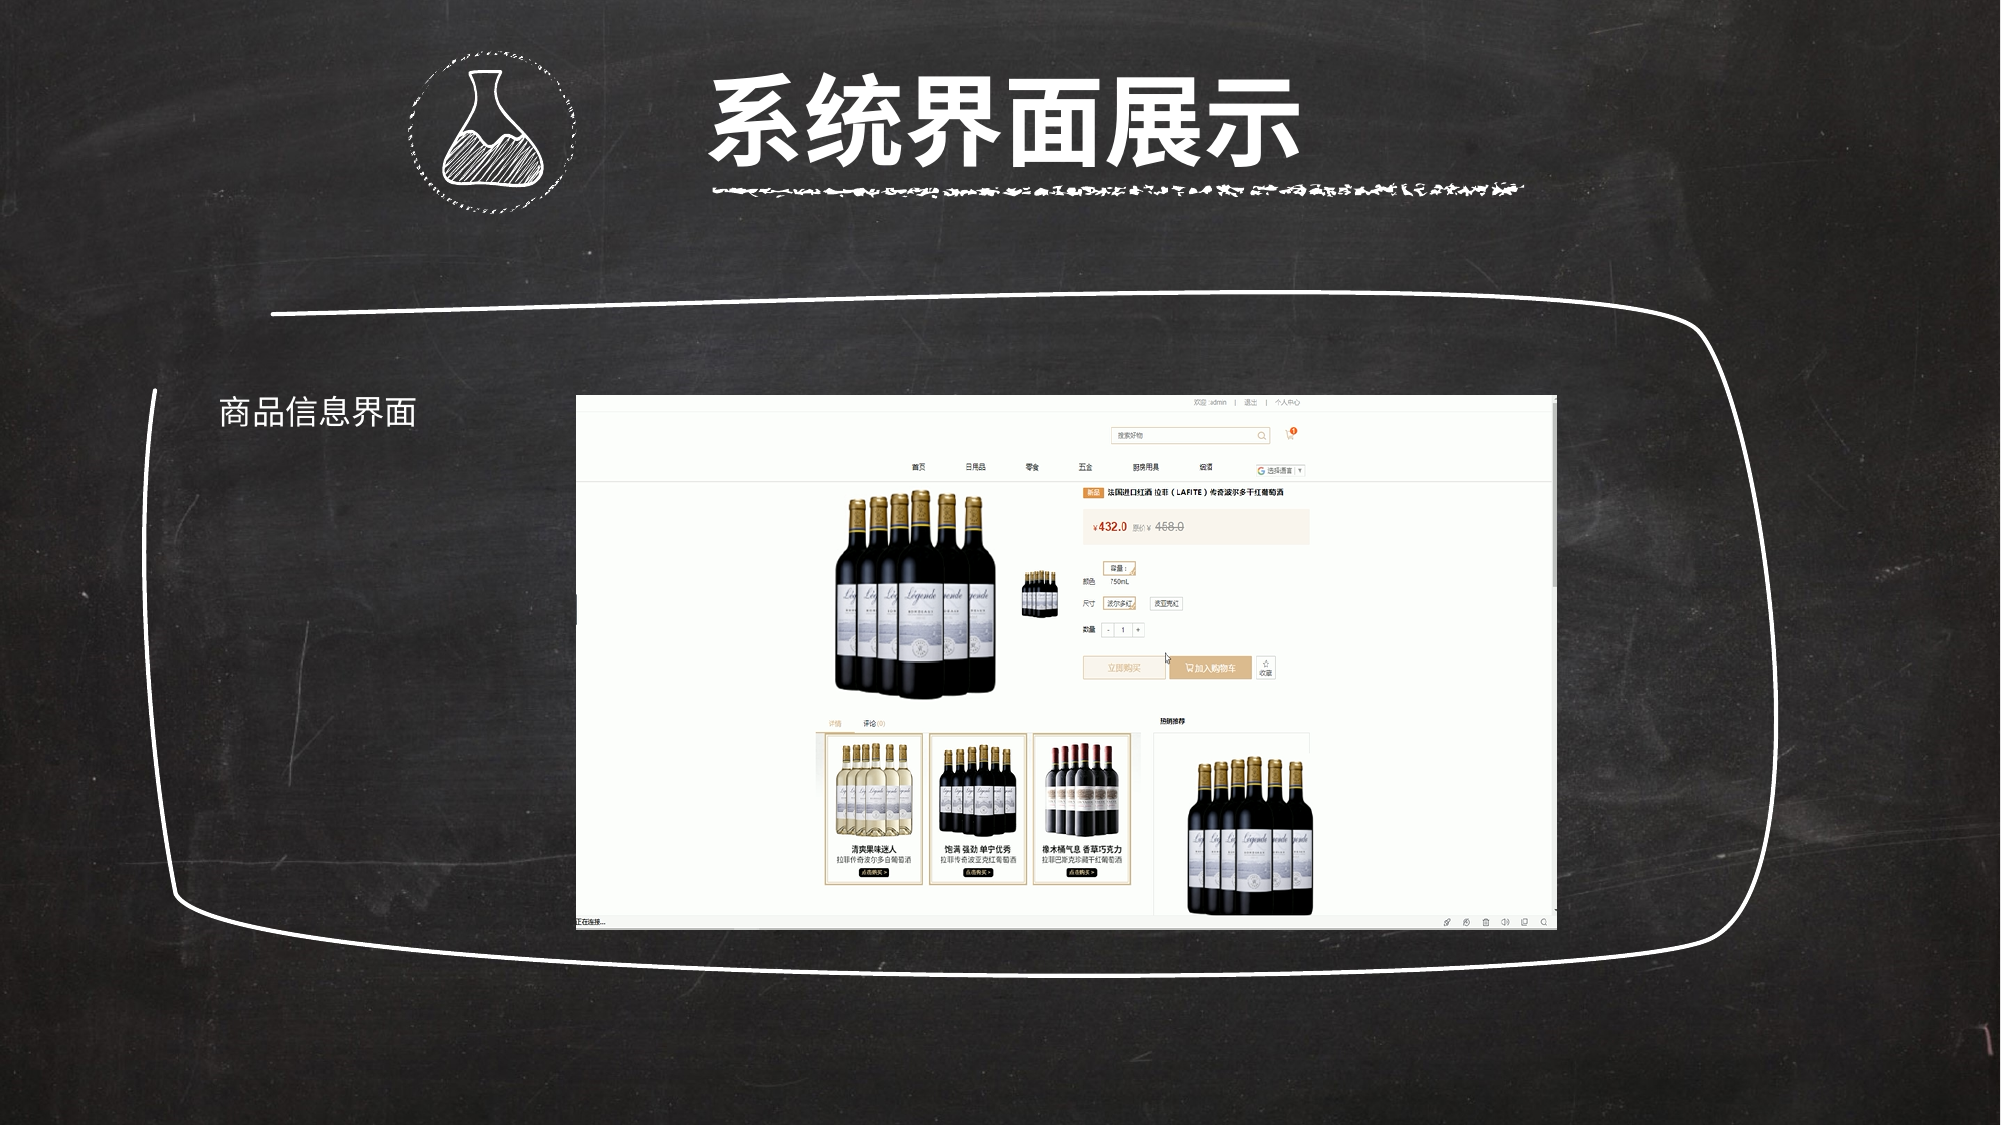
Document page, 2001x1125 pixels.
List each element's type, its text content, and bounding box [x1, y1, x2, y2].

text_box [143, 291, 1778, 977]
picture [0, 0, 2001, 1125]
text_box 商品信息界面 [203, 384, 577, 439]
text_box [442, 70, 544, 188]
text_box 系统界面展示 [689, 50, 1546, 301]
text_box [407, 49, 578, 215]
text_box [712, 180, 1525, 199]
